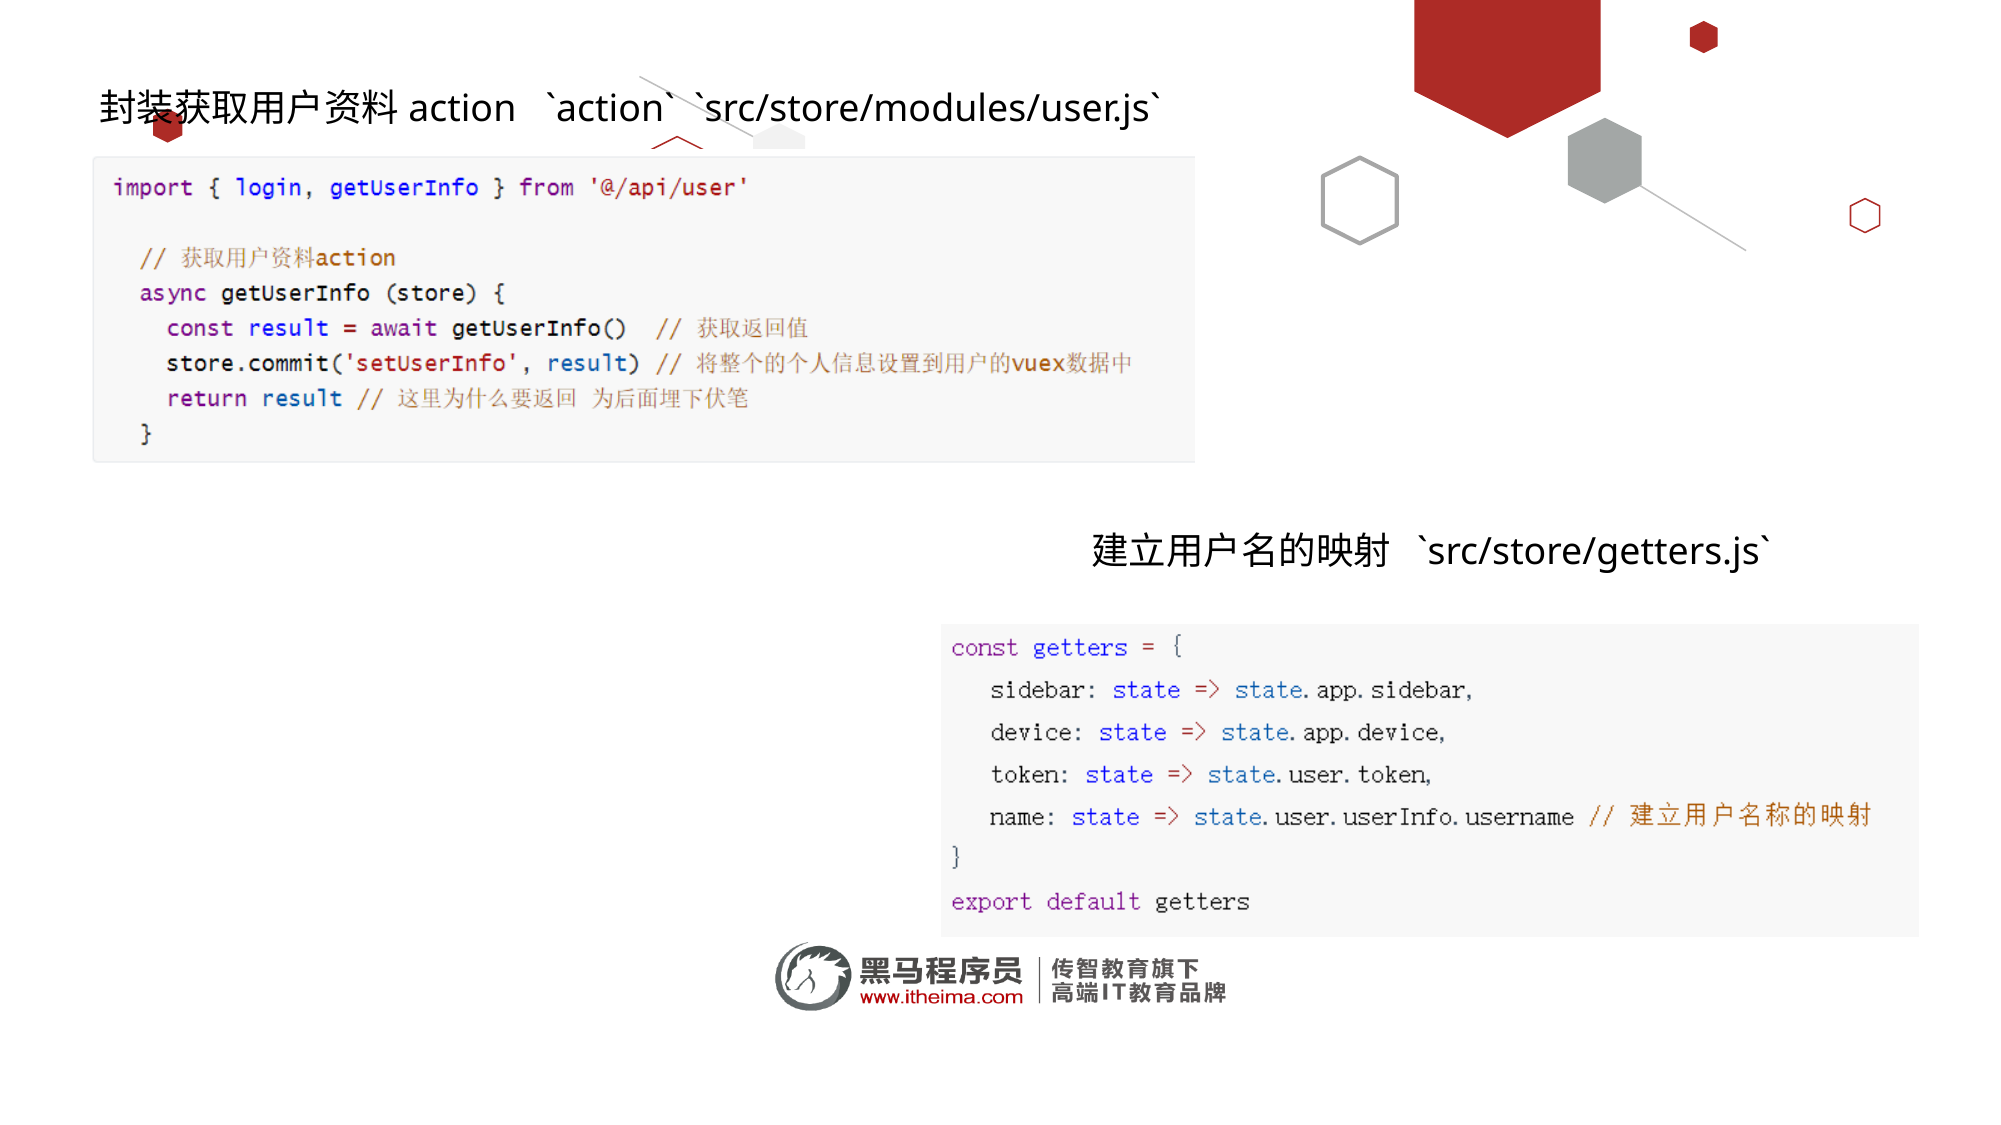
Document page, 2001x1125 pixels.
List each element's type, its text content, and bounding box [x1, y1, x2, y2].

picture [774, 939, 1226, 1013]
text_box 封装获取用户资料action `action` `src/store/modules/user.js` [84, 76, 1440, 137]
picture [84, 149, 1195, 464]
picture [941, 624, 1919, 937]
text_box 建立用户名的映射 `src/store/getters.js` [1076, 519, 1946, 580]
